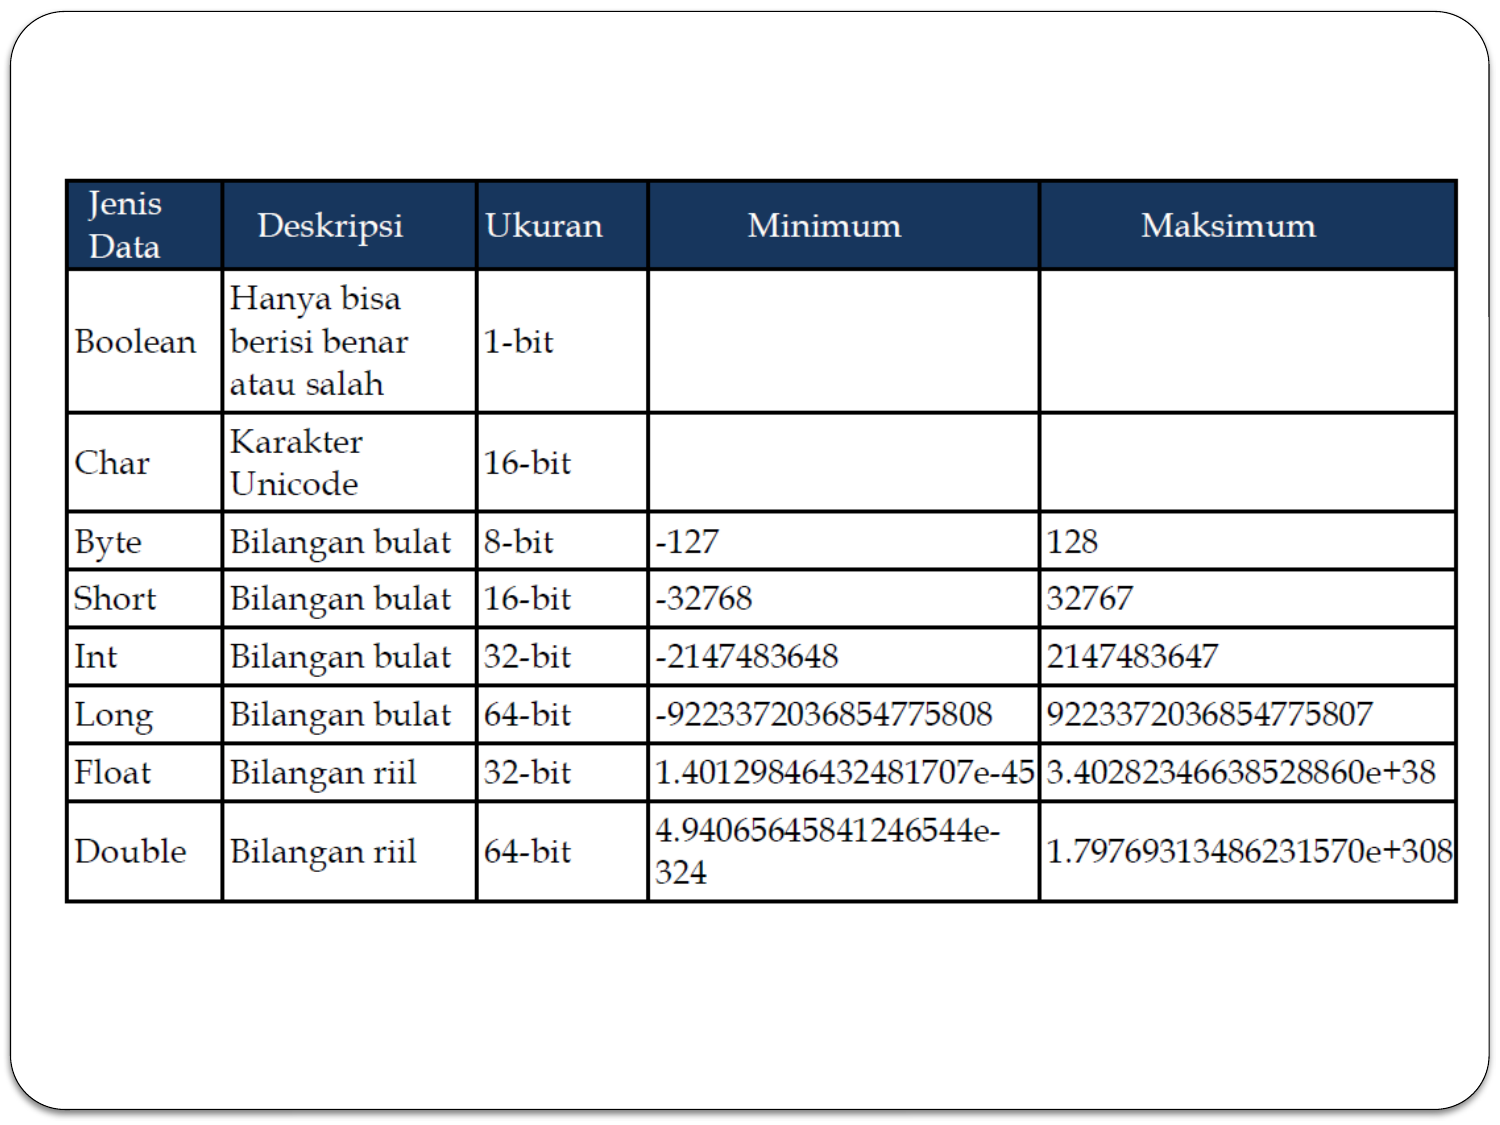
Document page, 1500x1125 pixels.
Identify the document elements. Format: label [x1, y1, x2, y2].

picture [49, 174, 1473, 913]
